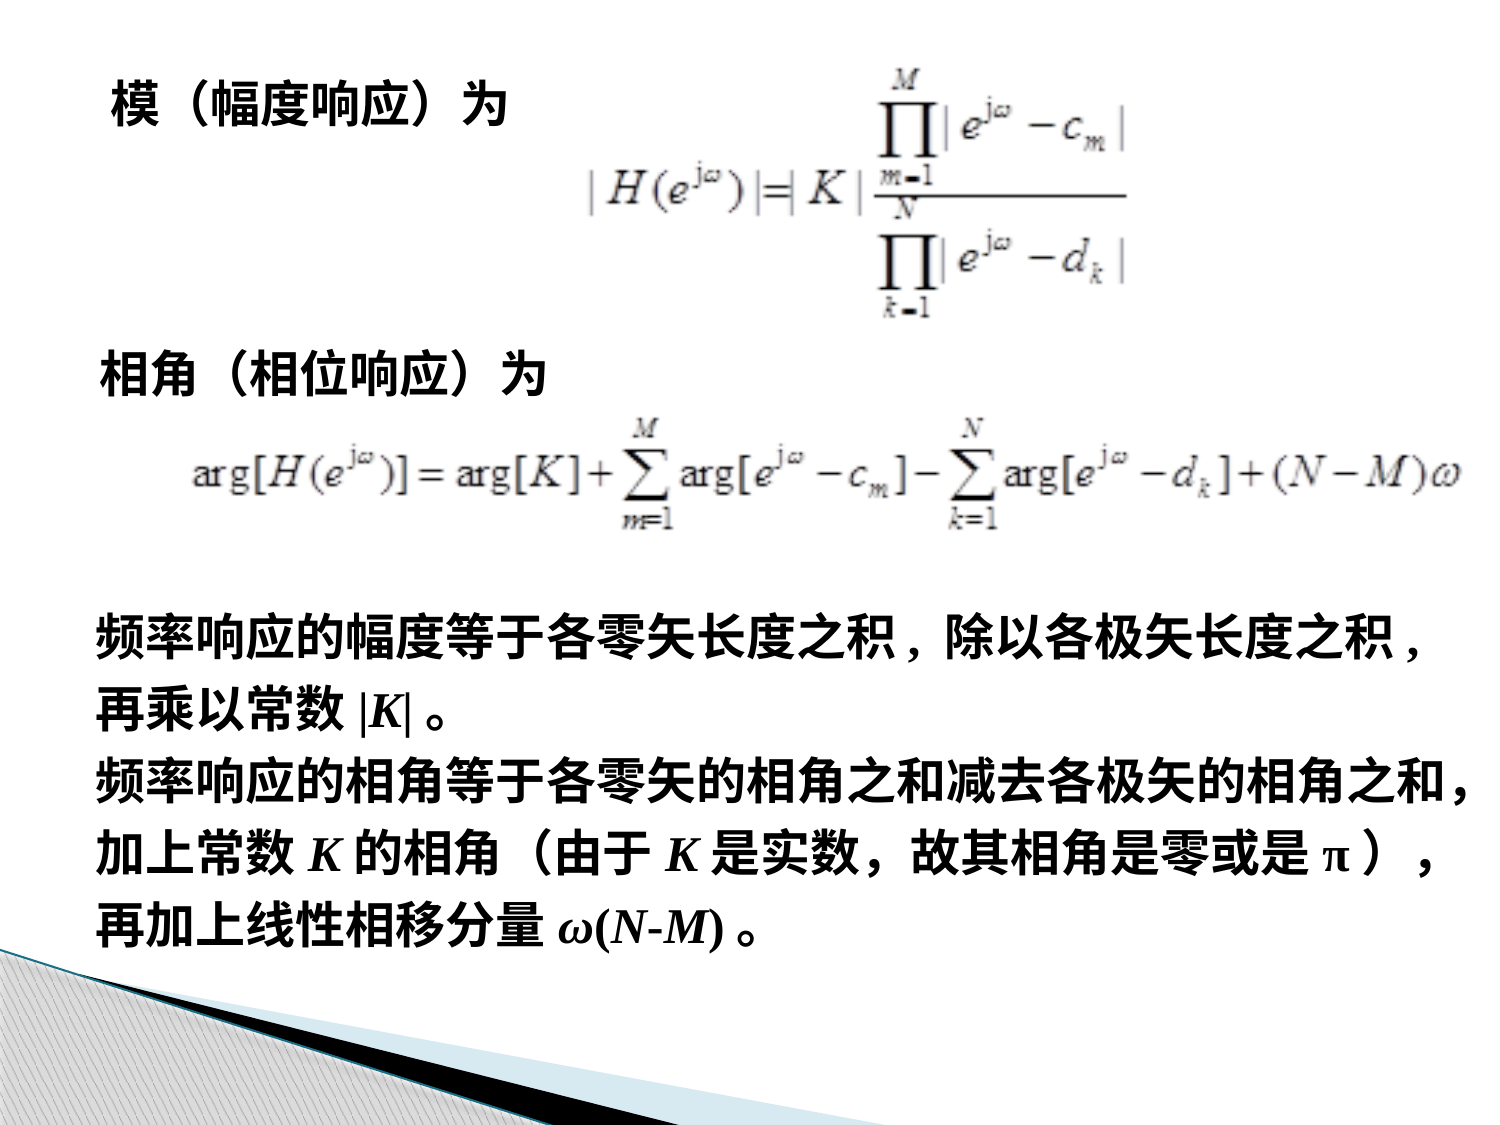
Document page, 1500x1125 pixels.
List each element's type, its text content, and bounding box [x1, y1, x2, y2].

picture [187, 409, 1472, 540]
picture [585, 60, 1137, 329]
text_box 频率响应的幅度等于各零矢长度之积, 除以各极矢长度之积, 再乘以常数|K|。 频率响应的相角等于各零矢的相角之和减去各极矢的相角之和， 加上常数K的相角（由于K是实数，故其相角是零或是π）， 再加上线性相移分量ω(N-M)。 [81, 585, 1500, 961]
text_box 相角（相位响应）为 [84, 304, 565, 410]
text_box 模（幅度响应）为 [95, 35, 526, 140]
